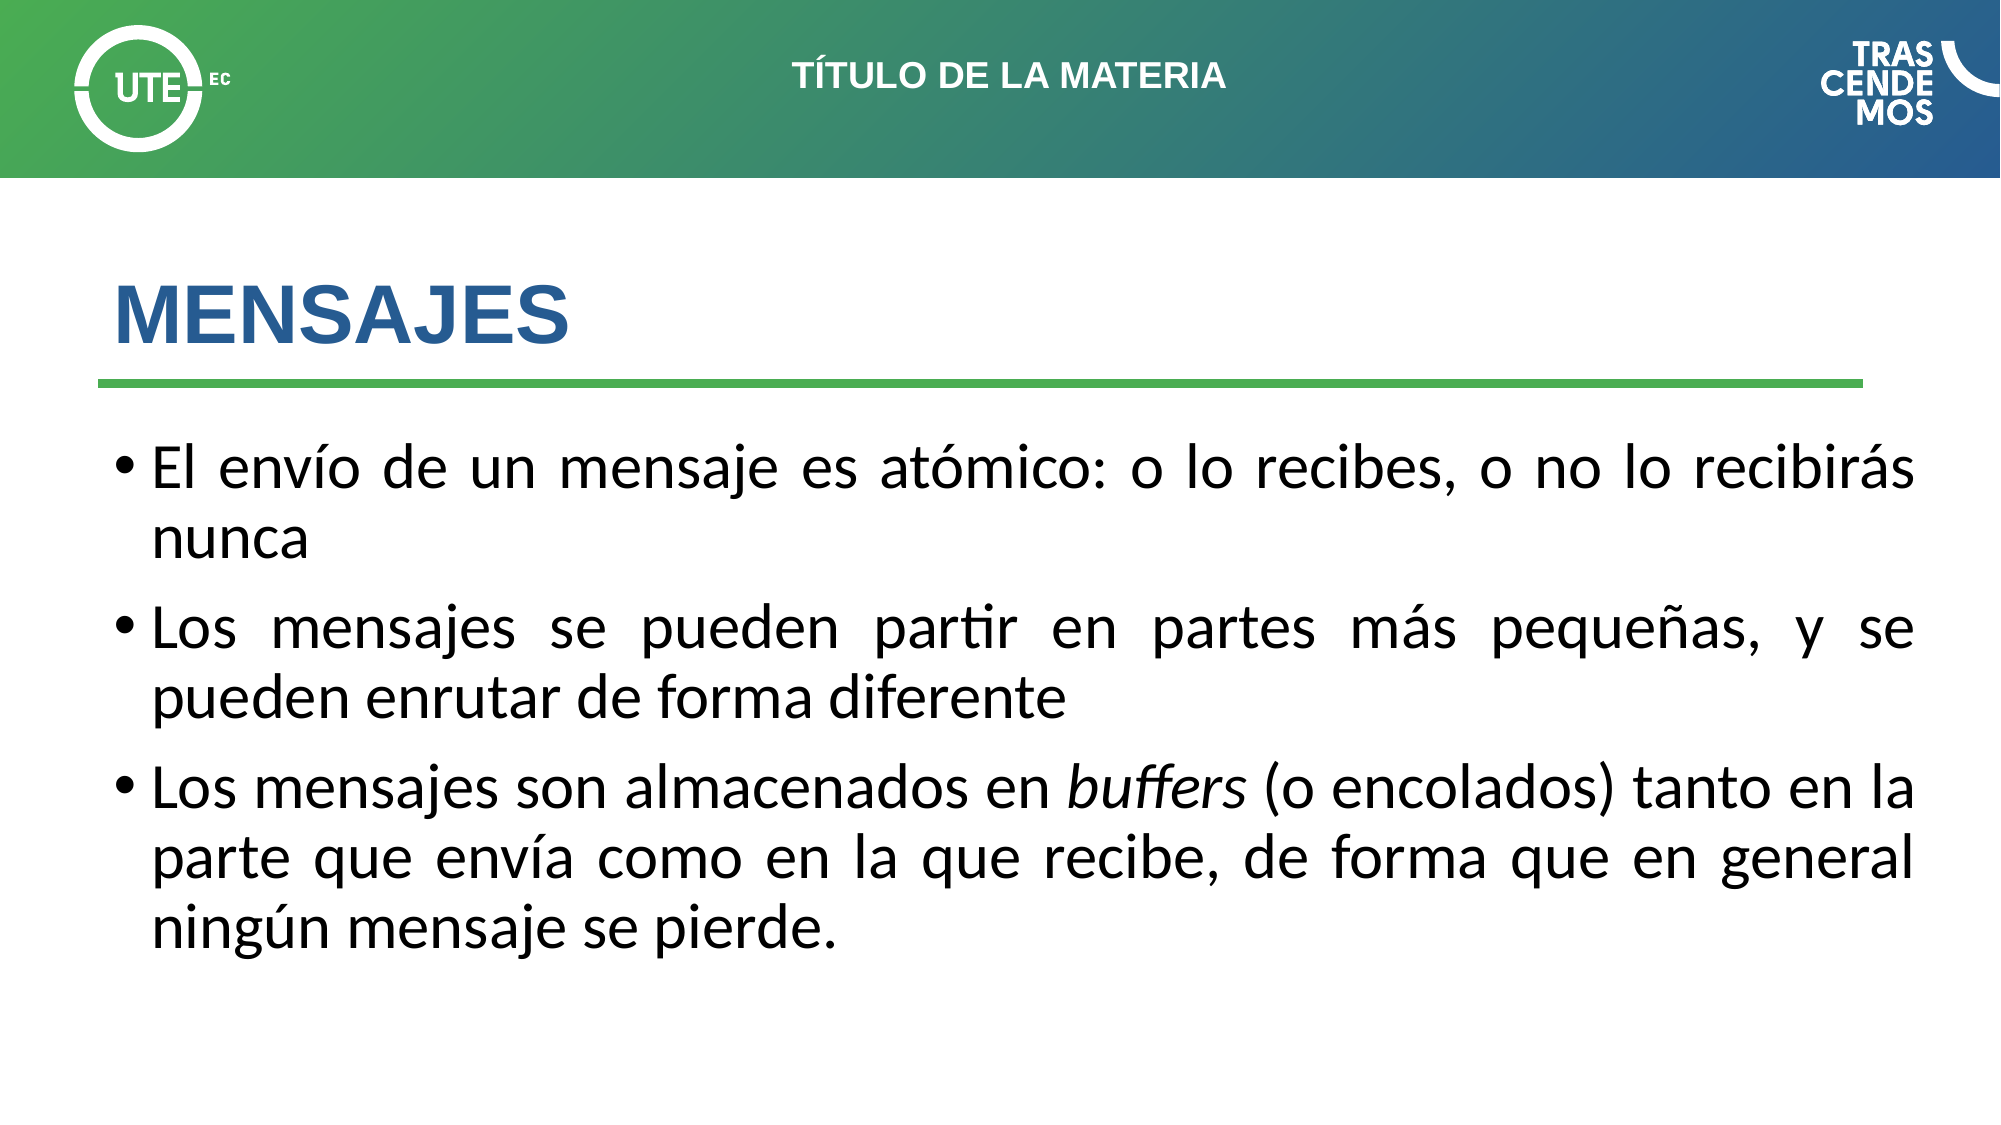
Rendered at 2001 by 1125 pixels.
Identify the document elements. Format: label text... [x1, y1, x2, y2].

list El envío de un mensaje es atómico: o lo recibes, o no lo recibirás nunca Los mensajes se pueden partir en partes más pequeñas, y se pueden enrutar de forma diferente Los mensajes son almacenados en buffers (o encolados) tanto en la parte que envía como en la que recibe, de forma que en general ningún mensaje se pierde. [98, 425, 1932, 1071]
title MENSAJES [98, 207, 1863, 425]
